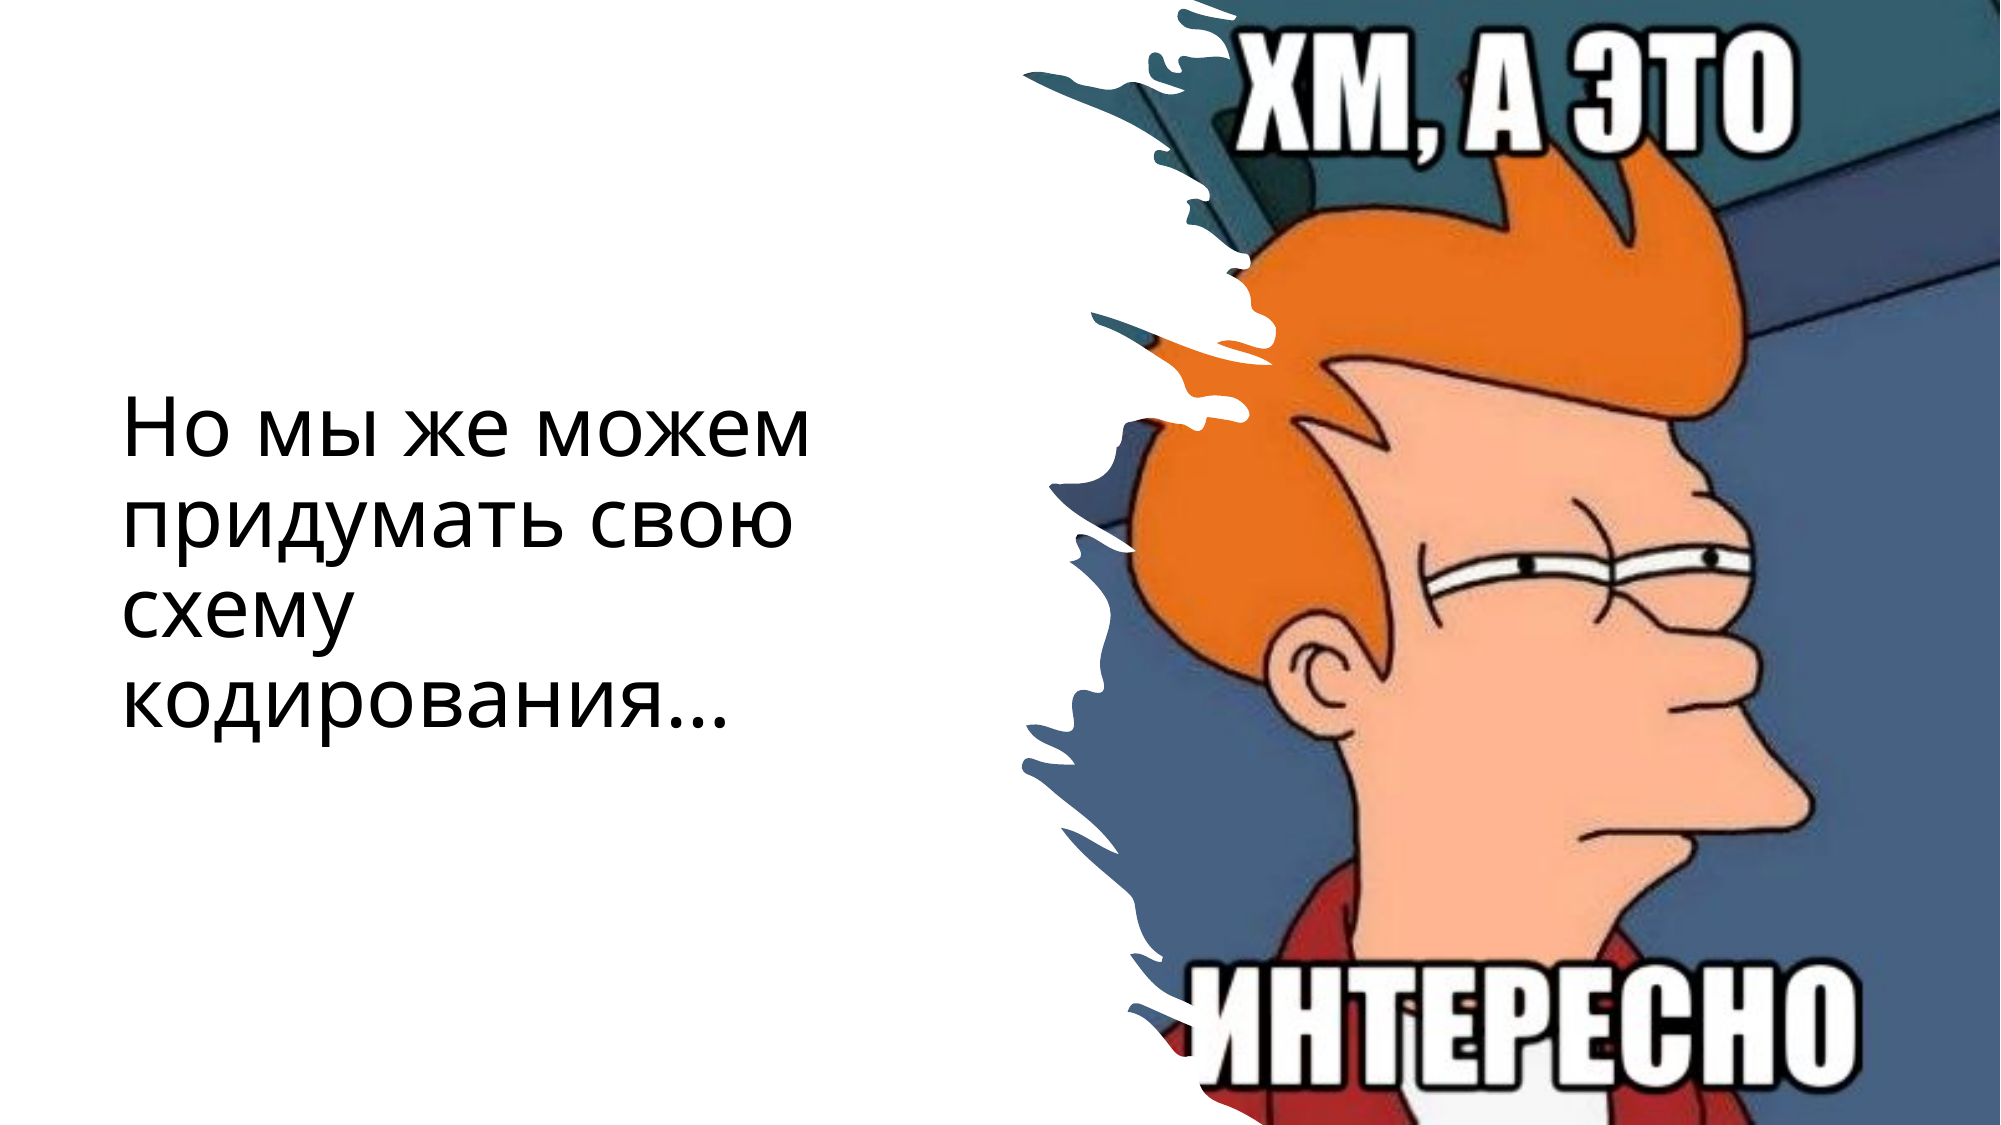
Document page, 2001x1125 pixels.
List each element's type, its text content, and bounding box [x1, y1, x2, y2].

title Но мы же можем придумать свою схему кодирования… [105, 372, 864, 753]
picture [1021, 0, 2000, 1125]
